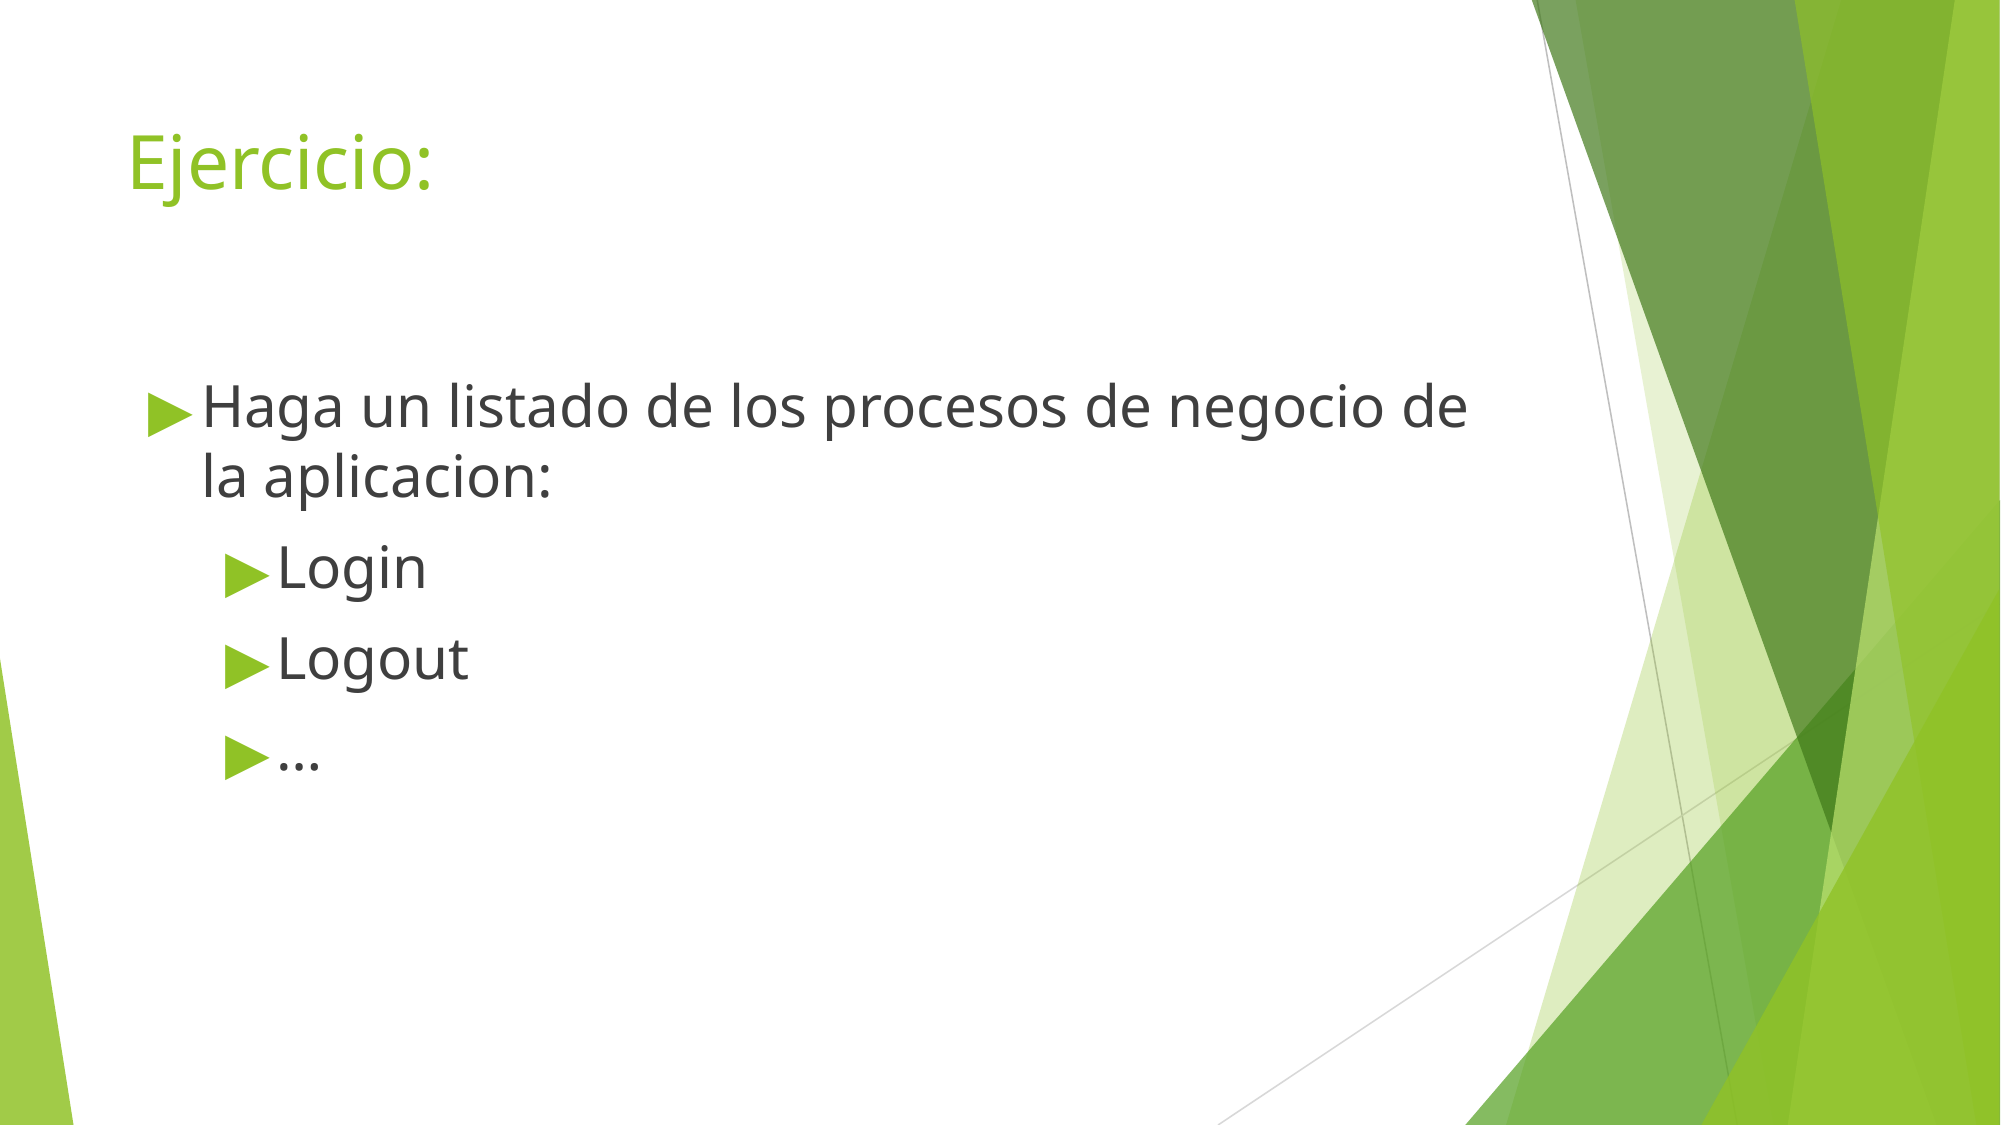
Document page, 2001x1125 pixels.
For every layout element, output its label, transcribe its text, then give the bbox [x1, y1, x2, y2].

list Haga un listado de los procesos de negocio de la aplicacion: Login Logout … [111, 354, 1522, 992]
title Ejercicio: [111, 99, 1522, 317]
